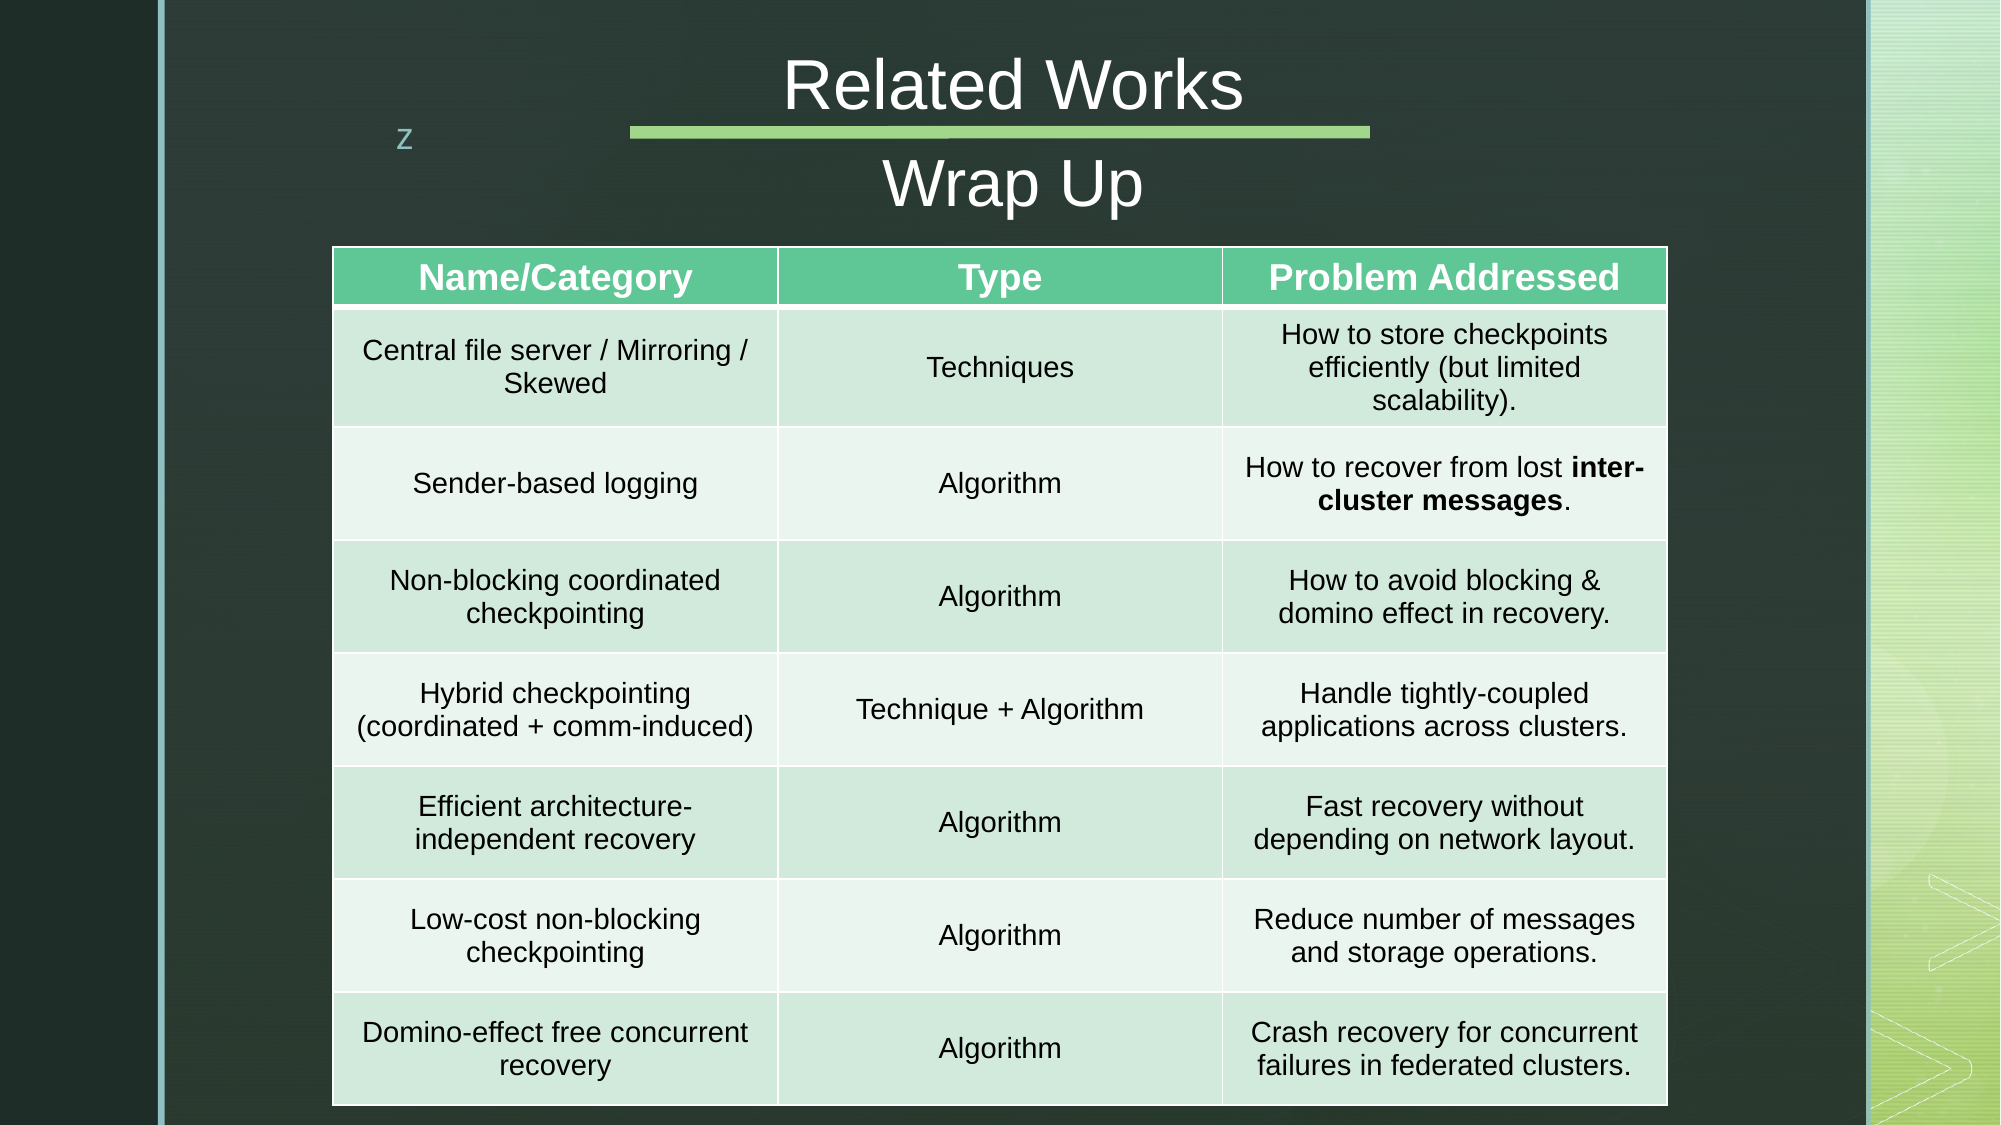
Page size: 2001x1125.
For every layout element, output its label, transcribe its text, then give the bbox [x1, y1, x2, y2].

table_cell Technique + Algorithm [779, 654, 1222, 765]
table_cell How to recover from lost inter-cluster messages. [1223, 428, 1666, 539]
table_cell Low-cost non-blocking checkpointing [334, 880, 777, 991]
table_header Problem Addressed [1223, 248, 1666, 304]
table_cell Hybrid checkpointing (coordinated + comm-induced) [334, 654, 777, 765]
table_cell Algorithm [779, 767, 1222, 878]
table_cell Handle tightly-coupled applications across clusters. [1223, 654, 1666, 765]
table_cell Fast recovery without depending on network layout. [1223, 767, 1666, 878]
table_cell How to avoid blocking & domino effect in recovery. [1223, 541, 1666, 652]
text_box Wrap Up [158, 132, 1869, 227]
title Related Works [158, 40, 1869, 132]
picture [1871, 0, 2001, 1125]
table_cell Algorithm [779, 541, 1222, 652]
table_cell Algorithm [779, 428, 1222, 539]
table_cell How to store checkpoints efficiently (but limited scalability). [1223, 310, 1666, 426]
table_cell Crash recovery for concurrent failures in federated clusters. [1223, 993, 1666, 1104]
table_cell Techniques [779, 310, 1222, 426]
table_cell Algorithm [779, 880, 1222, 991]
table_cell Efficient architecture-independent recovery [334, 767, 777, 878]
table_cell Central file server / Mirroring / Skewed [334, 310, 777, 426]
table_cell Domino-effect free concurrent recovery [334, 993, 777, 1104]
table_cell Reduce number of messages and storage operations. [1223, 880, 1666, 991]
table_cell Sender-based logging [334, 428, 777, 539]
table_cell Algorithm [779, 993, 1222, 1104]
table_header Type [779, 248, 1222, 304]
table_cell Non-blocking coordinated checkpointing [334, 541, 777, 652]
table_header Name/Category [334, 248, 777, 304]
